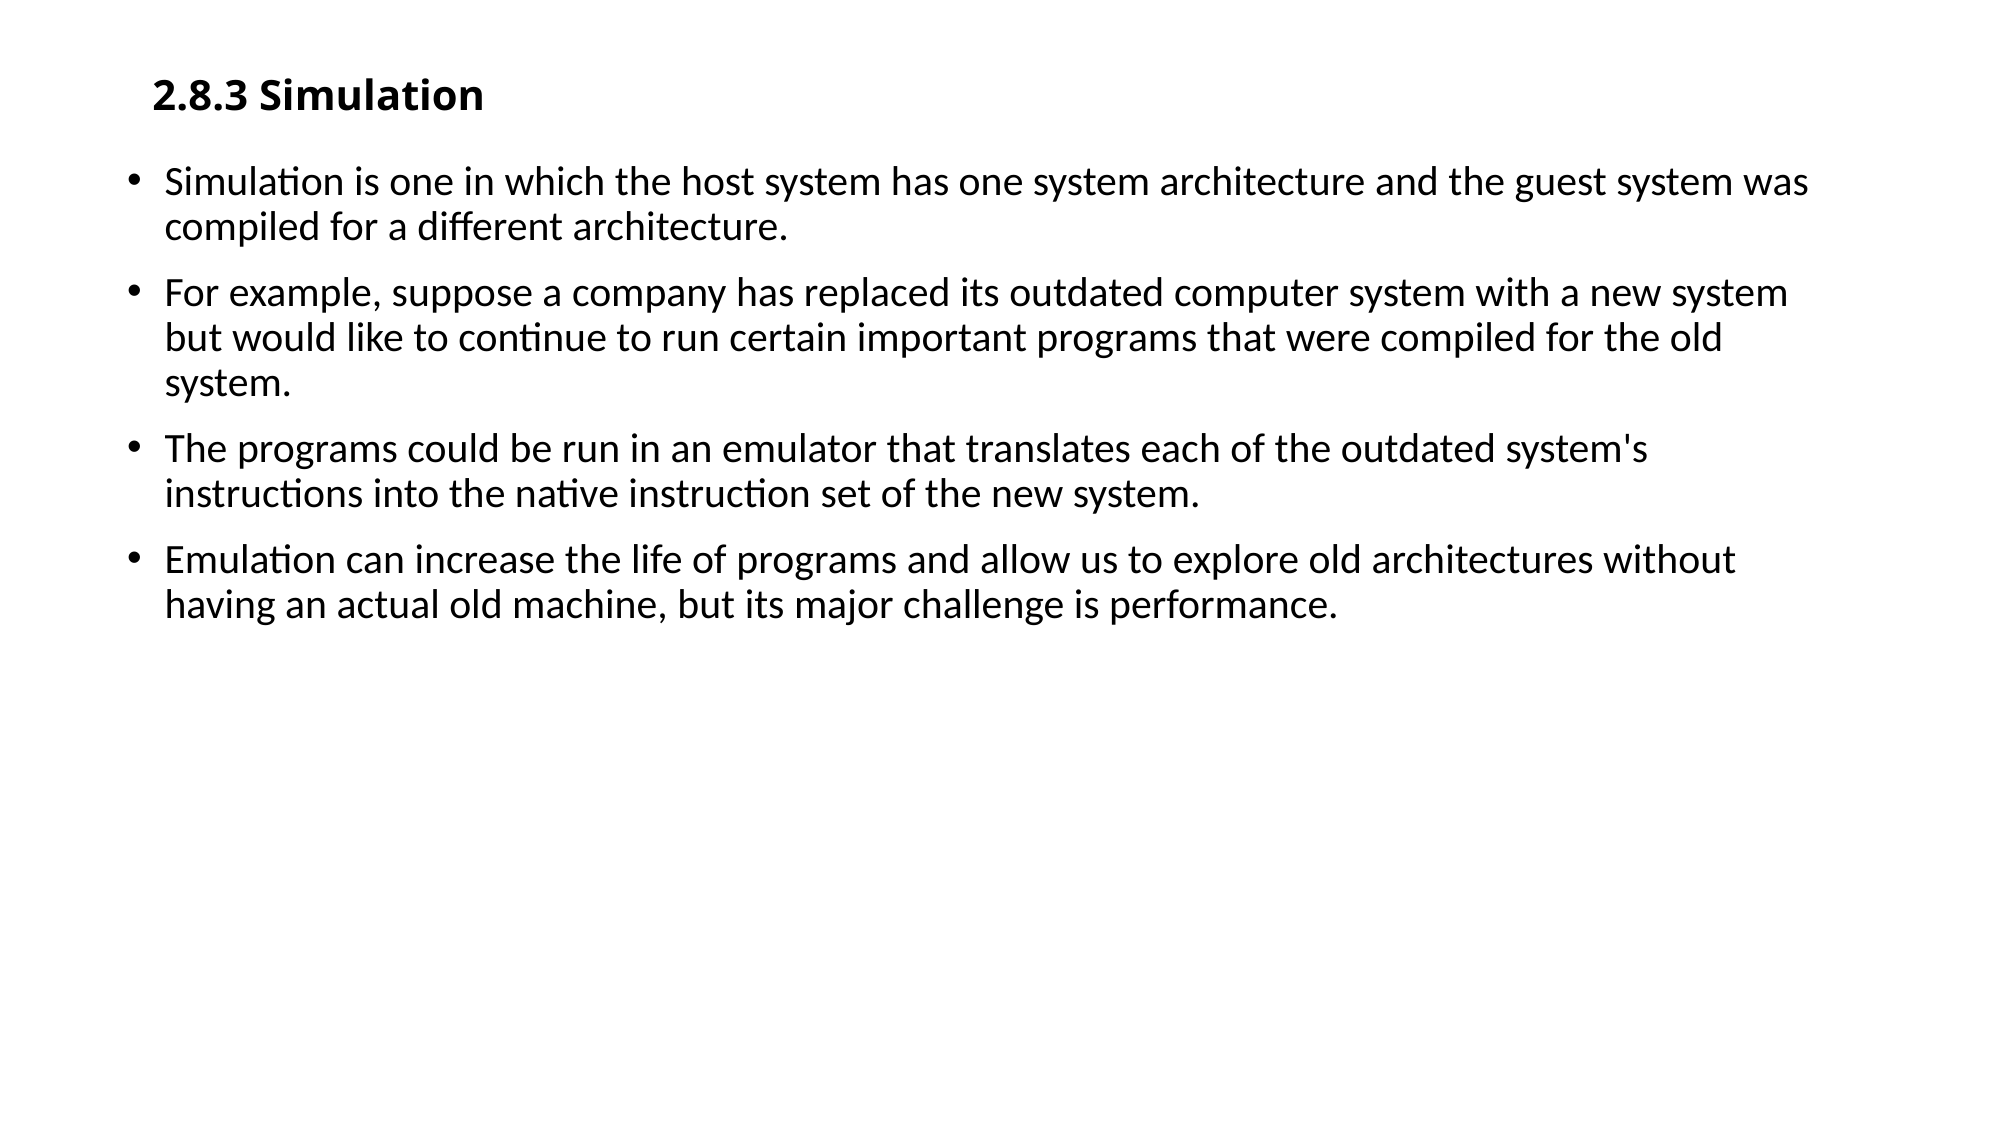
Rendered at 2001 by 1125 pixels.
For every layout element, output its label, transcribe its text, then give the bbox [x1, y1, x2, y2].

title 2.8.3 Simulation [137, 59, 1863, 134]
list Simulation is one in which the host system has one system architecture and the guest system was compiled for a different architecture. For example, suppose a company has replaced its outdated computer system with a new system but would like to continue to run certain important programs that were compiled for the old system. The programs could be run in an emulator that translates each of the outdated system's instructions into the native instruction set of the new system. Emulation can increase the life of programs and allow us to explore old architectures without having an actual old machine, but its major challenge is performance. [112, 151, 1838, 866]
